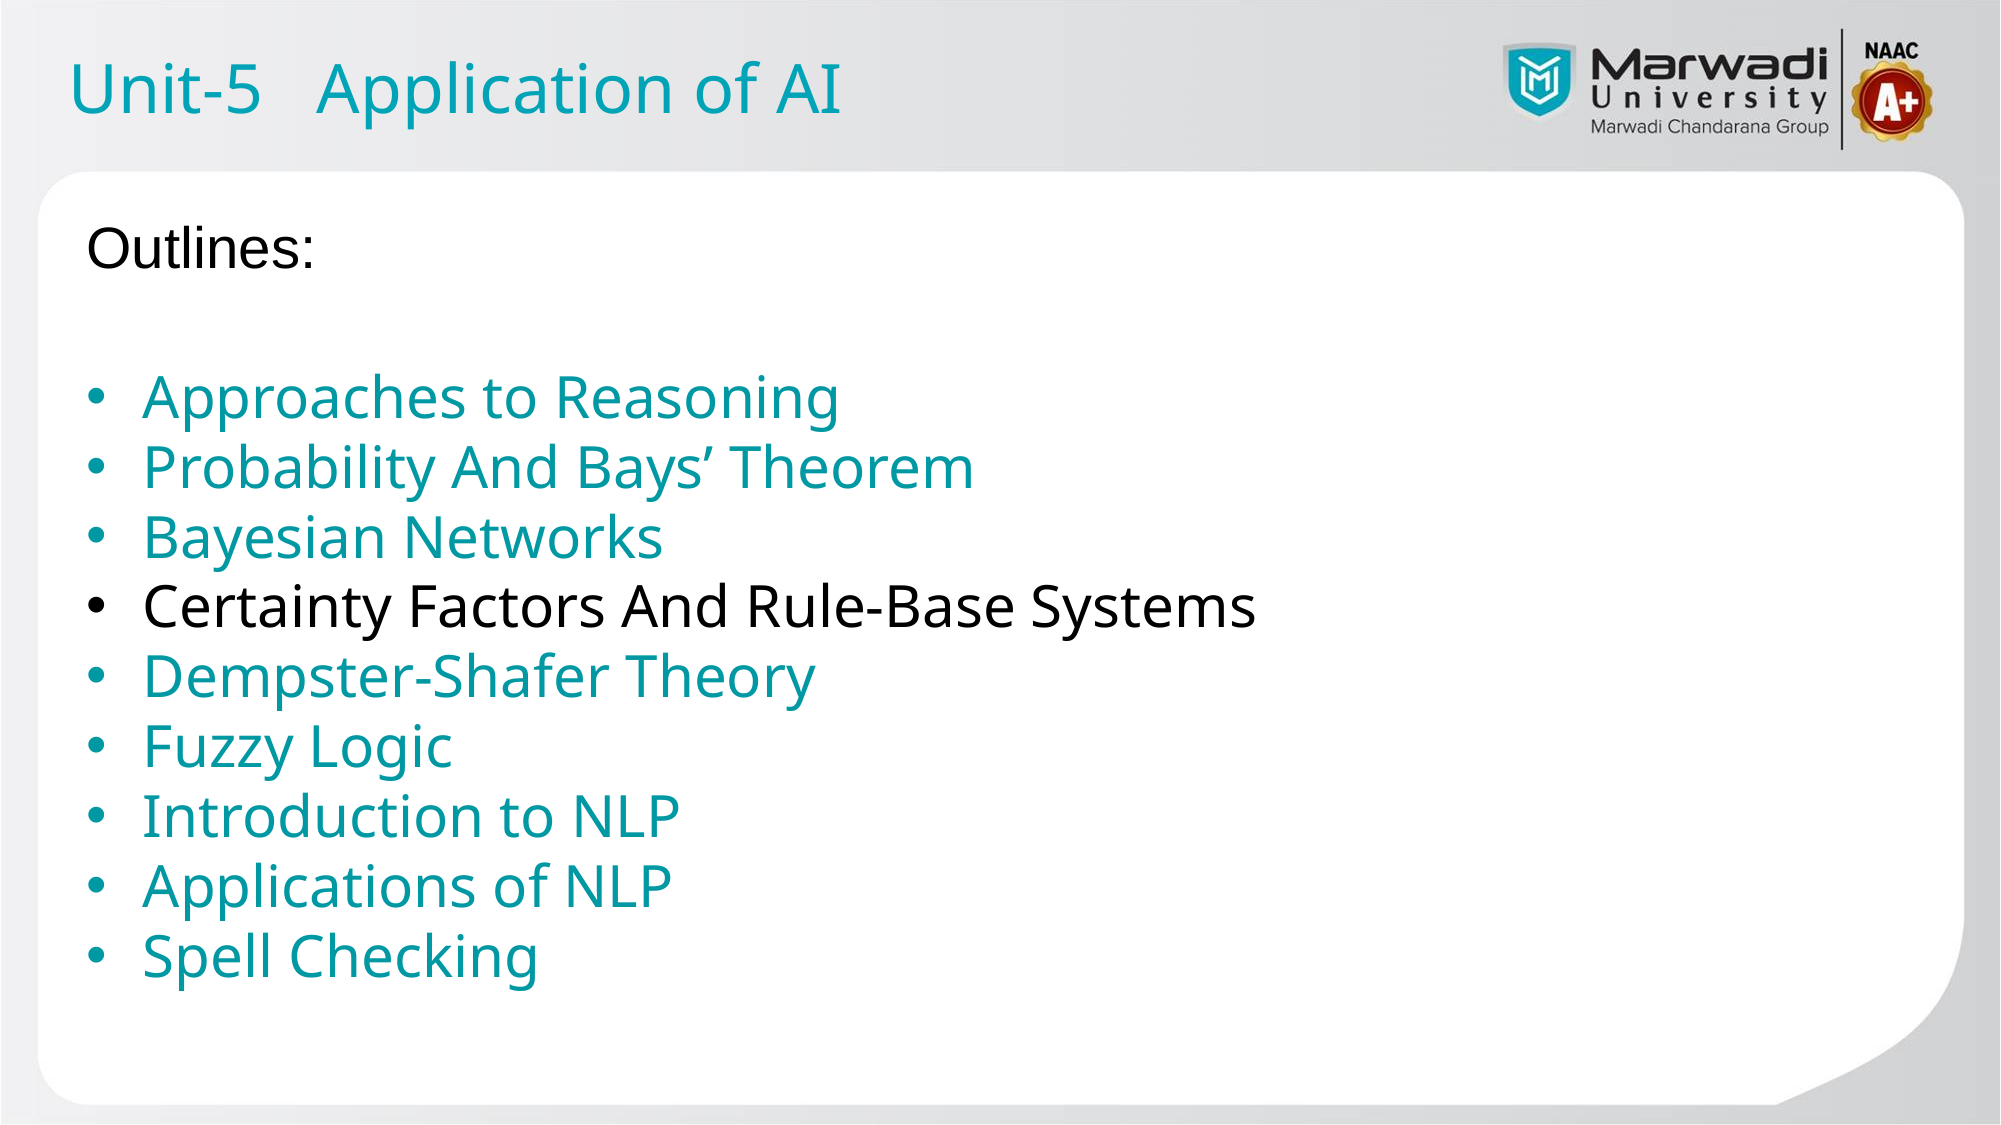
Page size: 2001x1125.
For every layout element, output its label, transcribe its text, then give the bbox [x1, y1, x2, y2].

text_box Unit-5 Application of AI [53, 30, 1452, 143]
text_box Outlines: Approaches to Reasoning Probability And Bays’ Theorem Bayesian Networks Certainty Factors And Rule-Base Systems Dempster-Shafer Theory Fuzzy Logic Introduction to NLP Applications of NLP Spell Checking [71, 184, 1620, 1064]
picture [0, 0, 2001, 1125]
